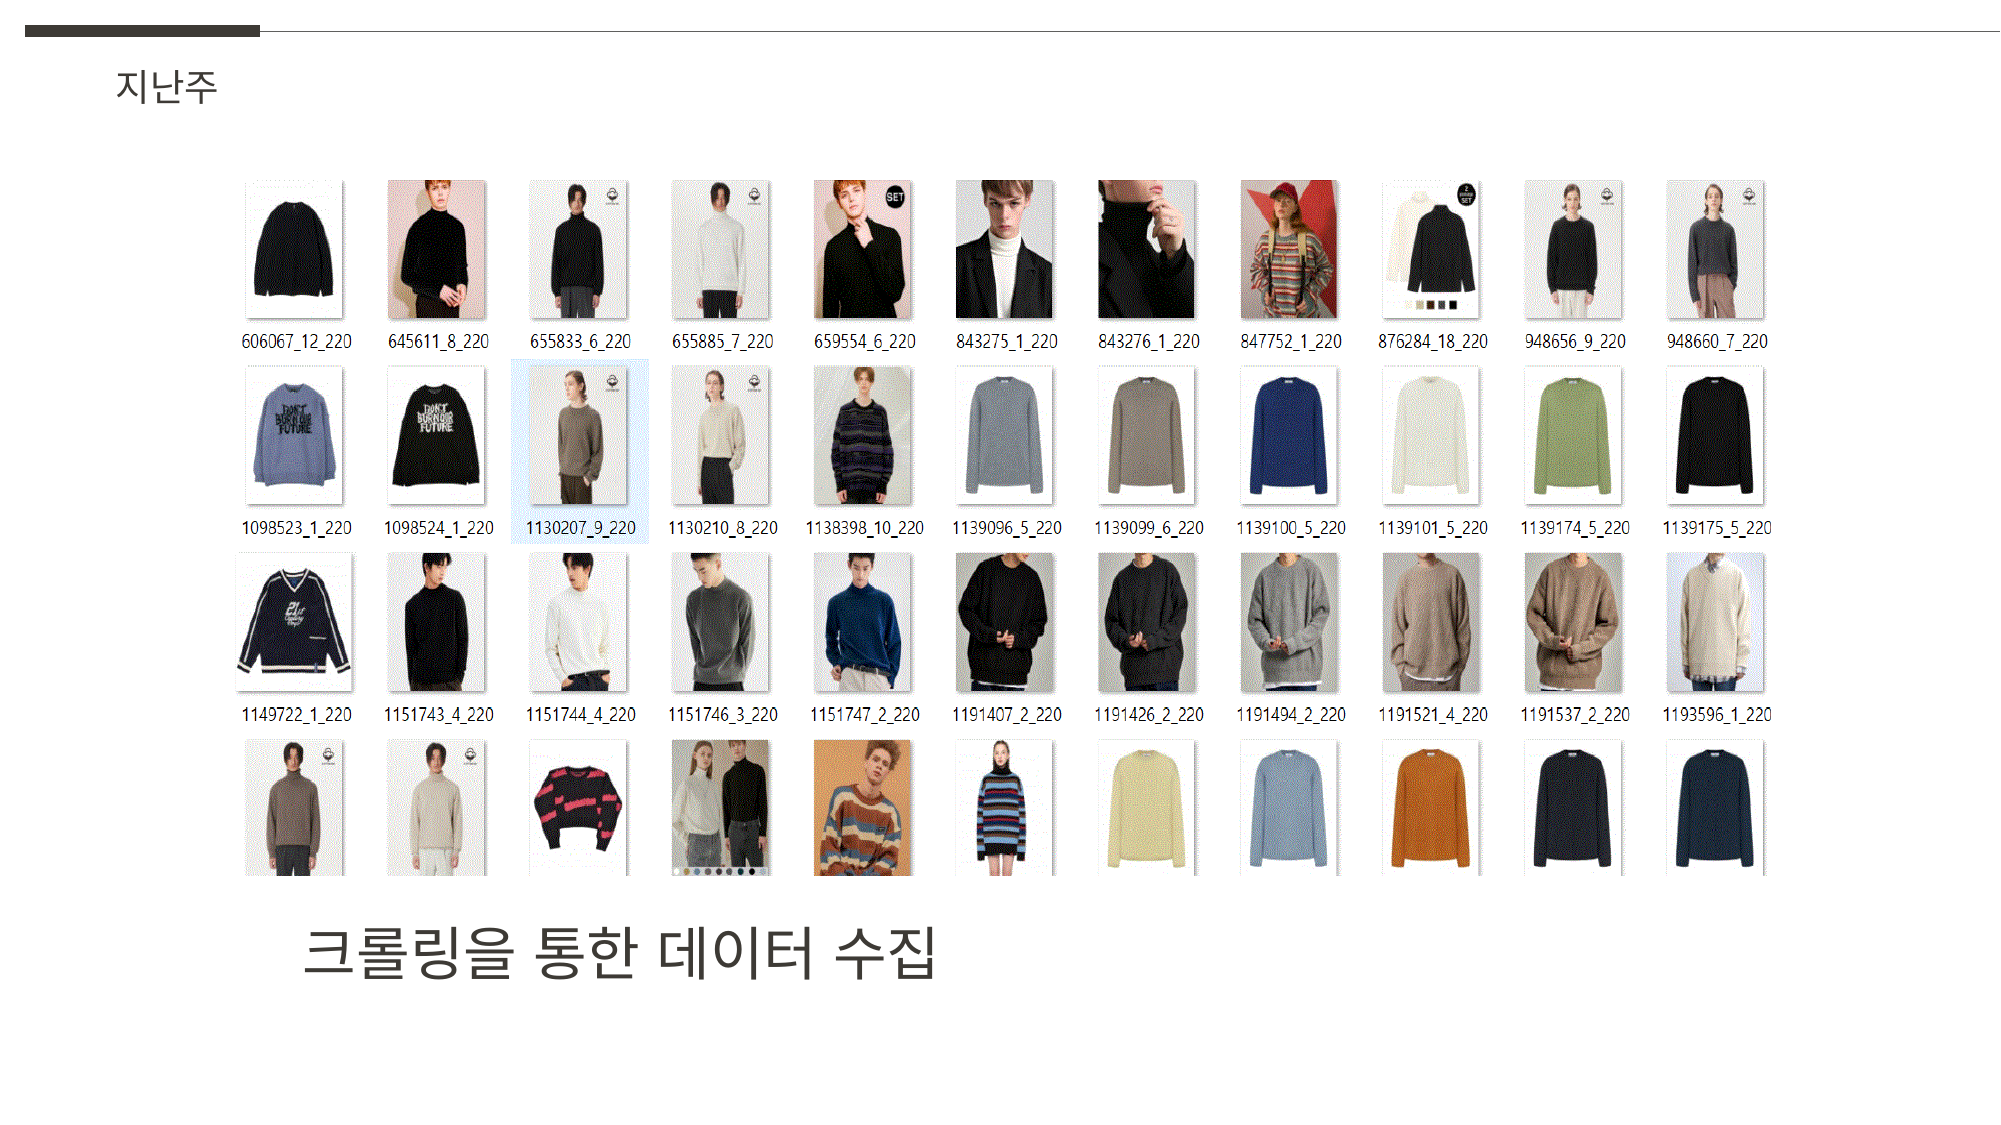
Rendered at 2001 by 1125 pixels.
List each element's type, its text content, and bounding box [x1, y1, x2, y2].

text_box 크롤링을 통한 데이터 수집 [288, 909, 956, 995]
text_box 지난주 [101, 56, 235, 117]
picture [229, 171, 1771, 879]
